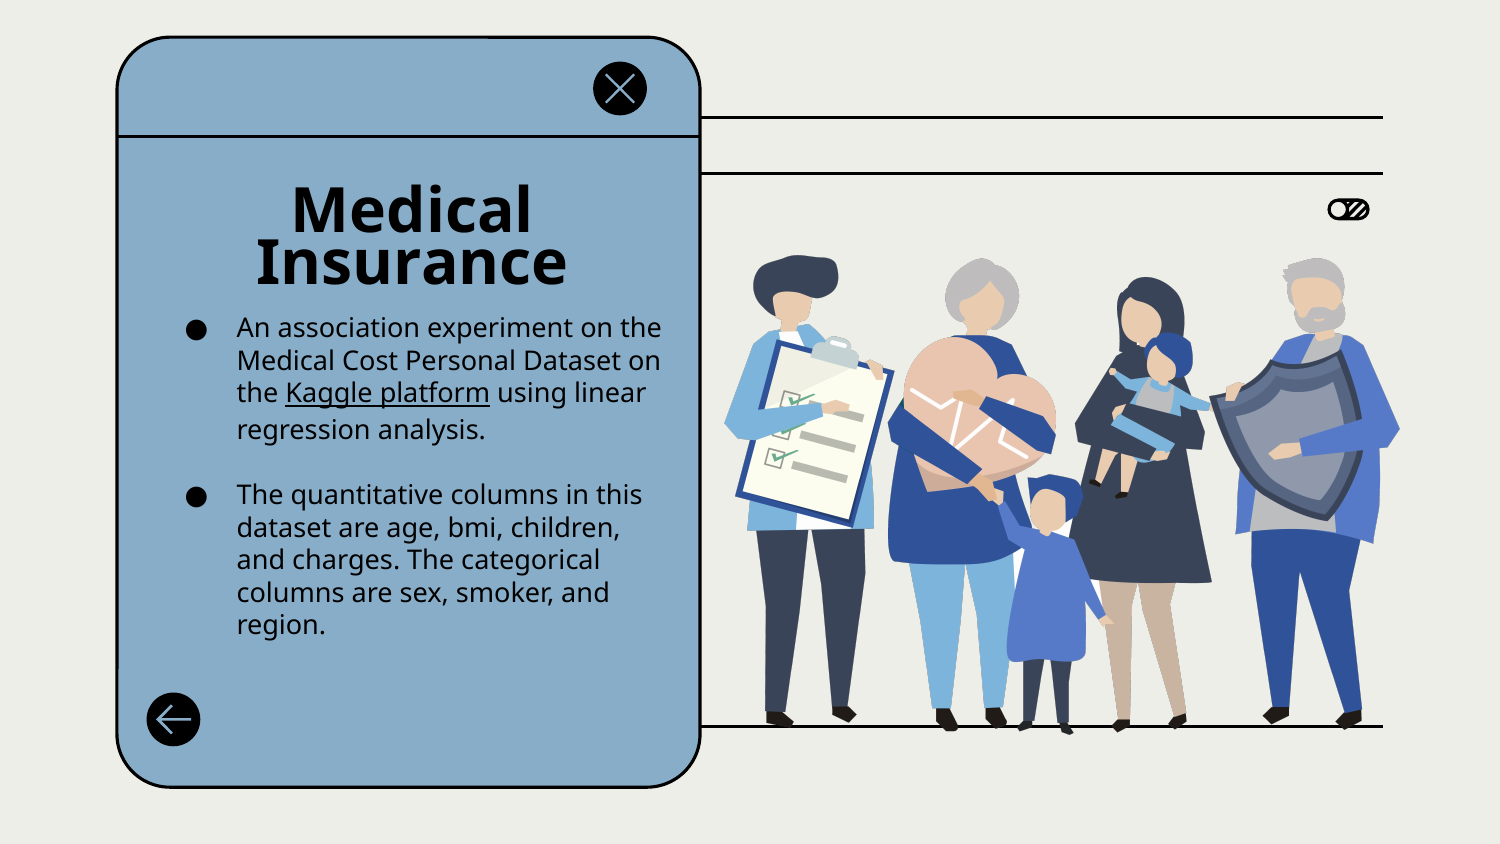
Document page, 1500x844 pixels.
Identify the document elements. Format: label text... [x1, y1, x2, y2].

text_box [592, 61, 648, 116]
text_box [1327, 198, 1370, 221]
list An association experiment on the Medical Cost Personal Dataset on the Kaggle platform using linear regression analysis. The quantitative columns in this dataset are age, bmi, children, and charges. The categorical columns are sex, smoker, and region. [146, 295, 679, 652]
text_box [146, 692, 201, 747]
title Medical Insurance [146, 198, 679, 288]
picture [724, 255, 1400, 735]
